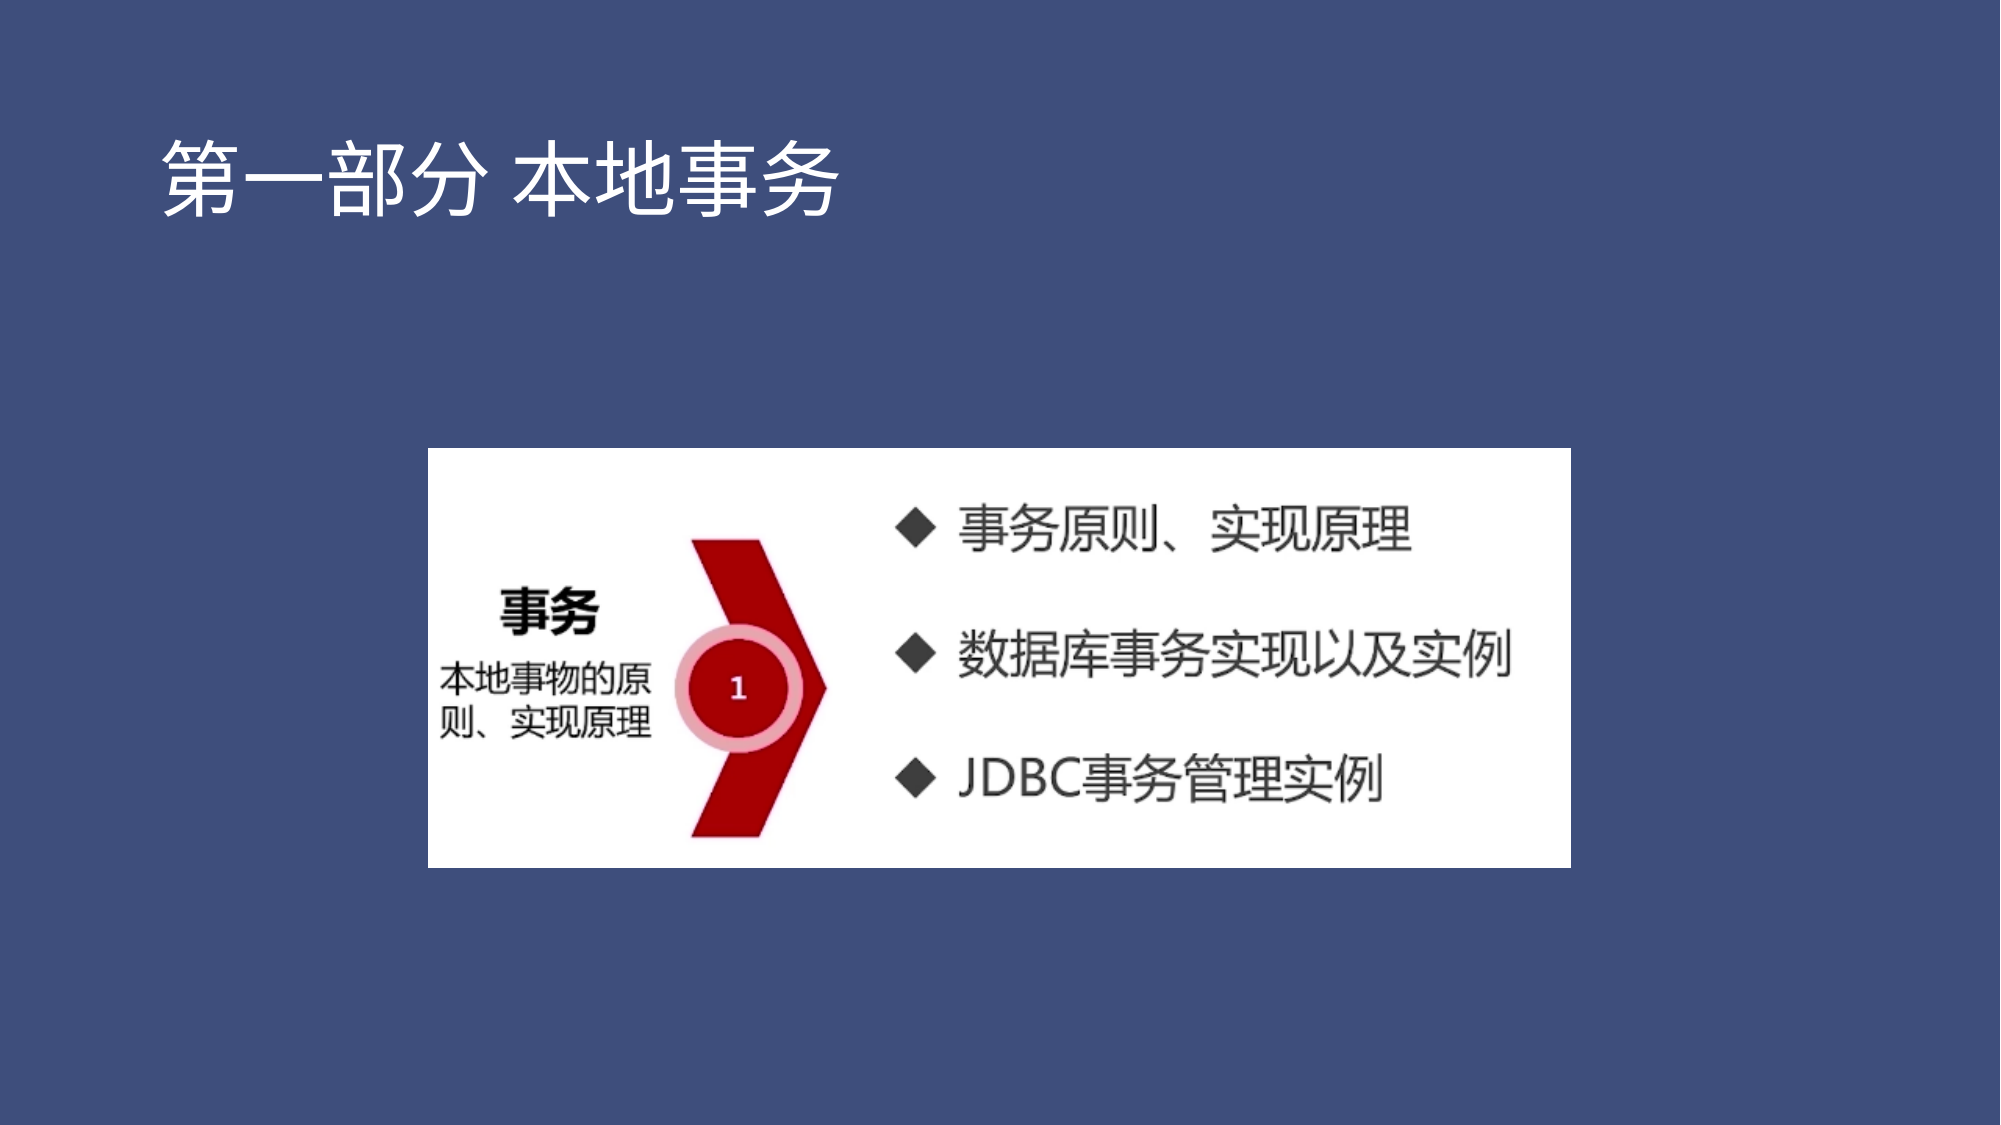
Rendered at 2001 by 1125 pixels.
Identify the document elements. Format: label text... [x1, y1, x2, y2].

title 第一部分 本地事务 [143, 54, 1857, 280]
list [428, 448, 1572, 868]
